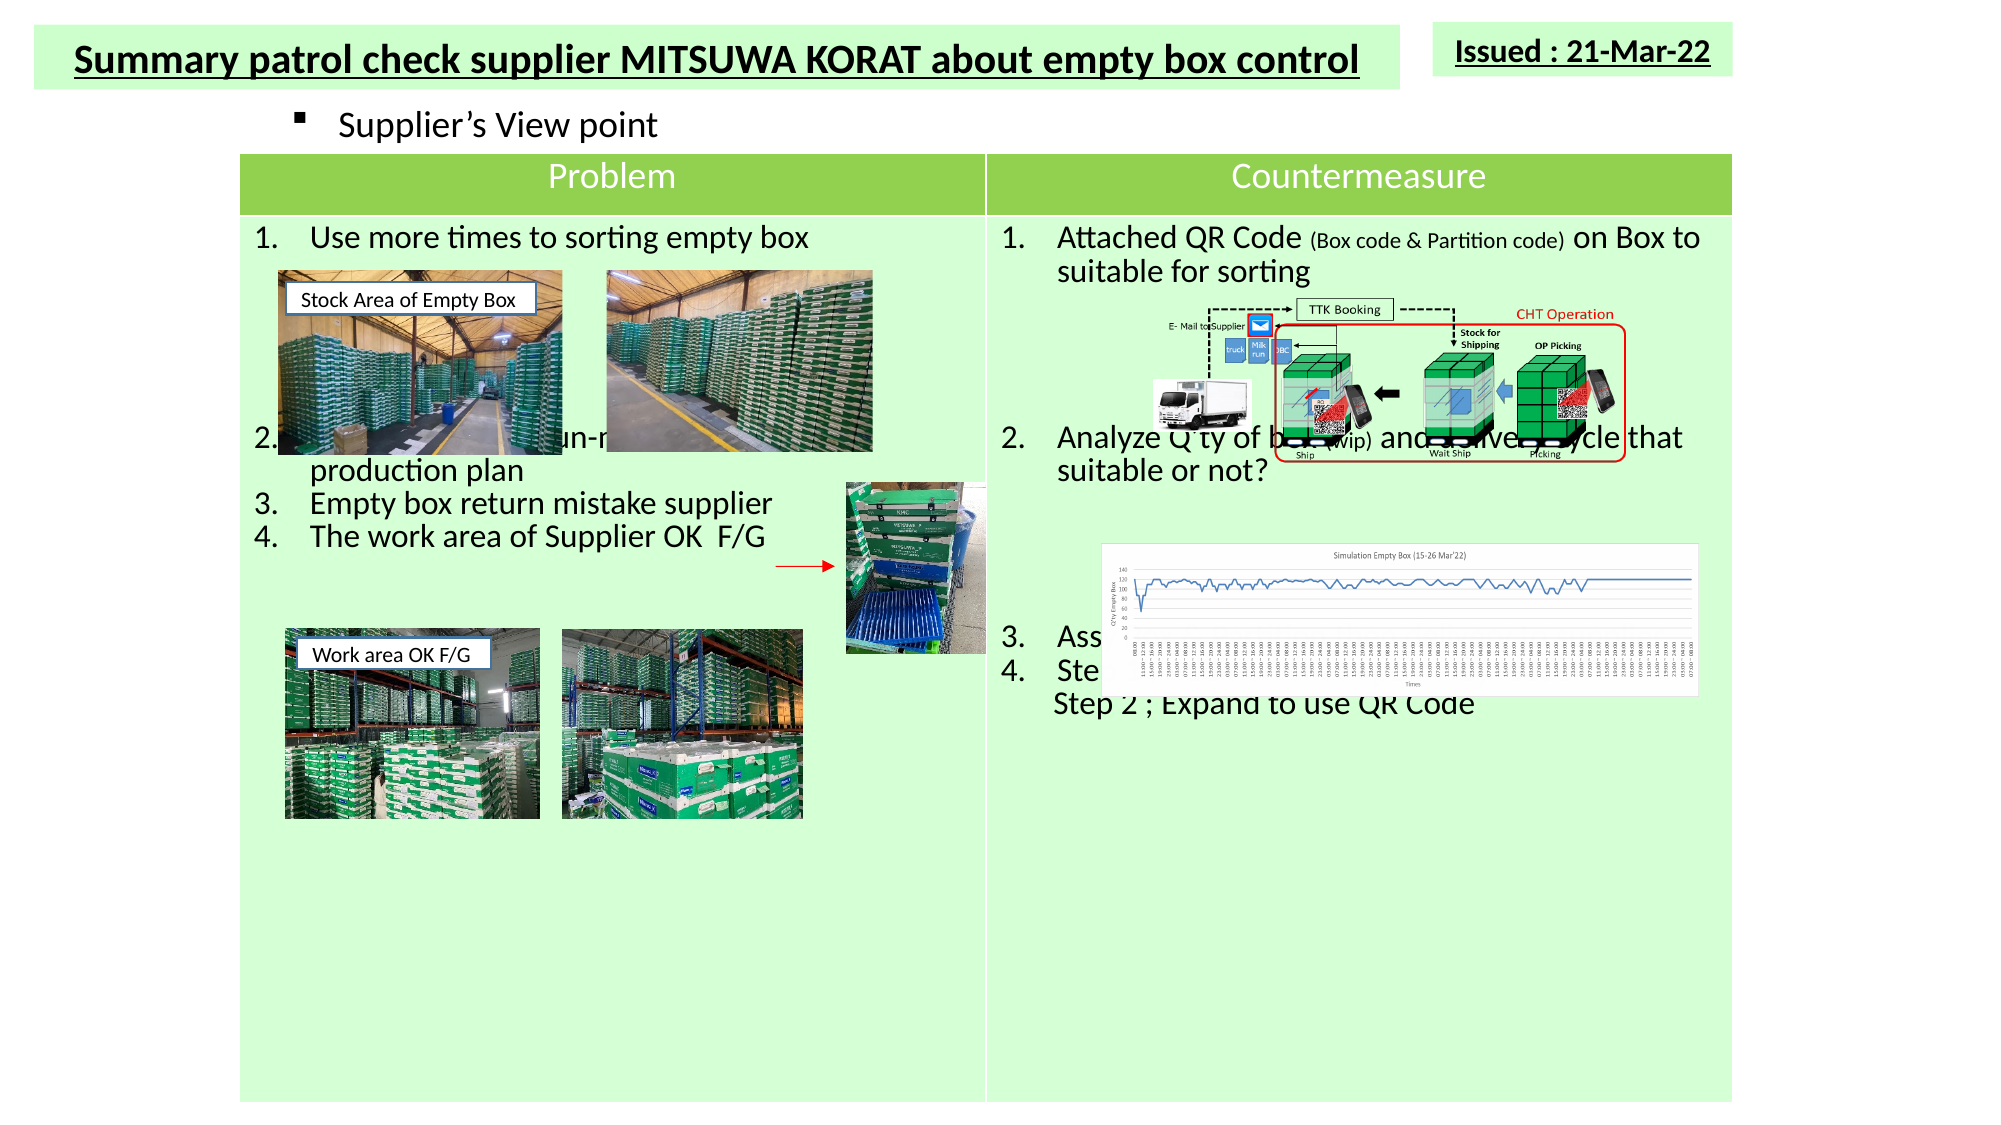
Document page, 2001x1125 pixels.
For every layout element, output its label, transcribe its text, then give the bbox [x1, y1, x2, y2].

text_box Supplier’s View point [276, 93, 674, 152]
picture [606, 269, 873, 452]
picture [1101, 543, 1699, 697]
table_header Problem [240, 154, 985, 215]
table_cell Use more times to sorting empty box Empty box return un-match with their production plan Empty box return mistake supplier The work area of Supplier OK F/G [240, 217, 985, 1102]
picture [278, 269, 563, 455]
table_header Countermeasure [987, 154, 1732, 215]
text_box Summary patrol check supplier MITSUWA KORAT about empty box control [34, 24, 1400, 90]
picture [845, 482, 986, 654]
picture [1153, 297, 1626, 467]
picture [562, 629, 804, 819]
text_box Issued : 21-Mar-22 [1432, 21, 1733, 77]
picture [285, 628, 540, 819]
table_cell Attached QR Code (Box code & Partition code) on Box to suitable for sorting Analyze Q’ty of box (wip) and delivery cycle that suitable or not? Assy Box & Partition then delivery to supplier Step 1 ; Addition check point by leader Step 2 ; Expand to use QR Code [987, 217, 1732, 1102]
